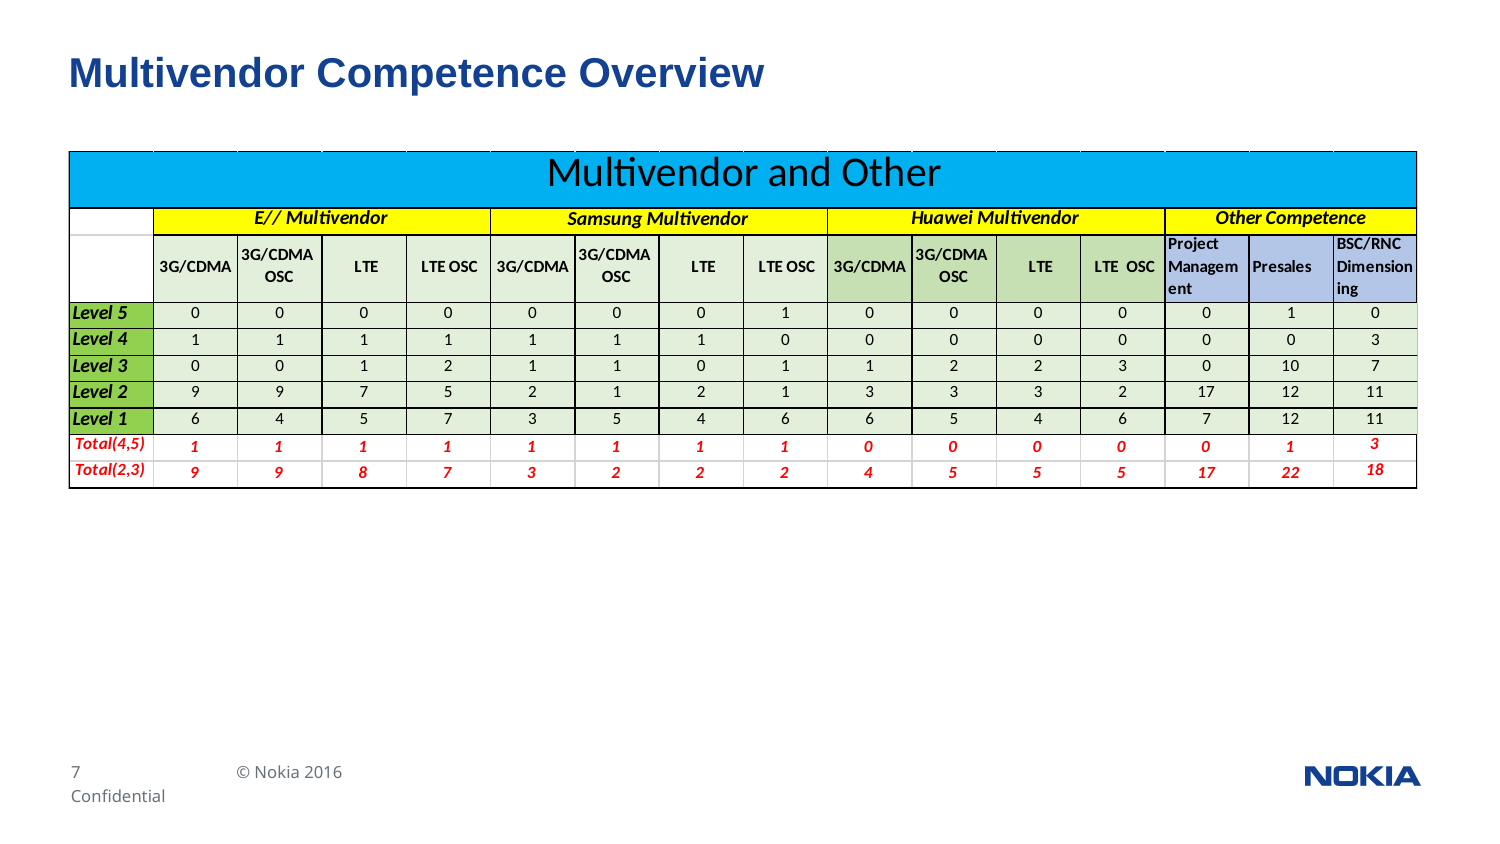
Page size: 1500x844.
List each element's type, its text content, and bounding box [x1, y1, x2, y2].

title Multivendor Competence Overview [68, 45, 1419, 98]
picture [68, 150, 1419, 490]
picture [1305, 766, 1421, 786]
